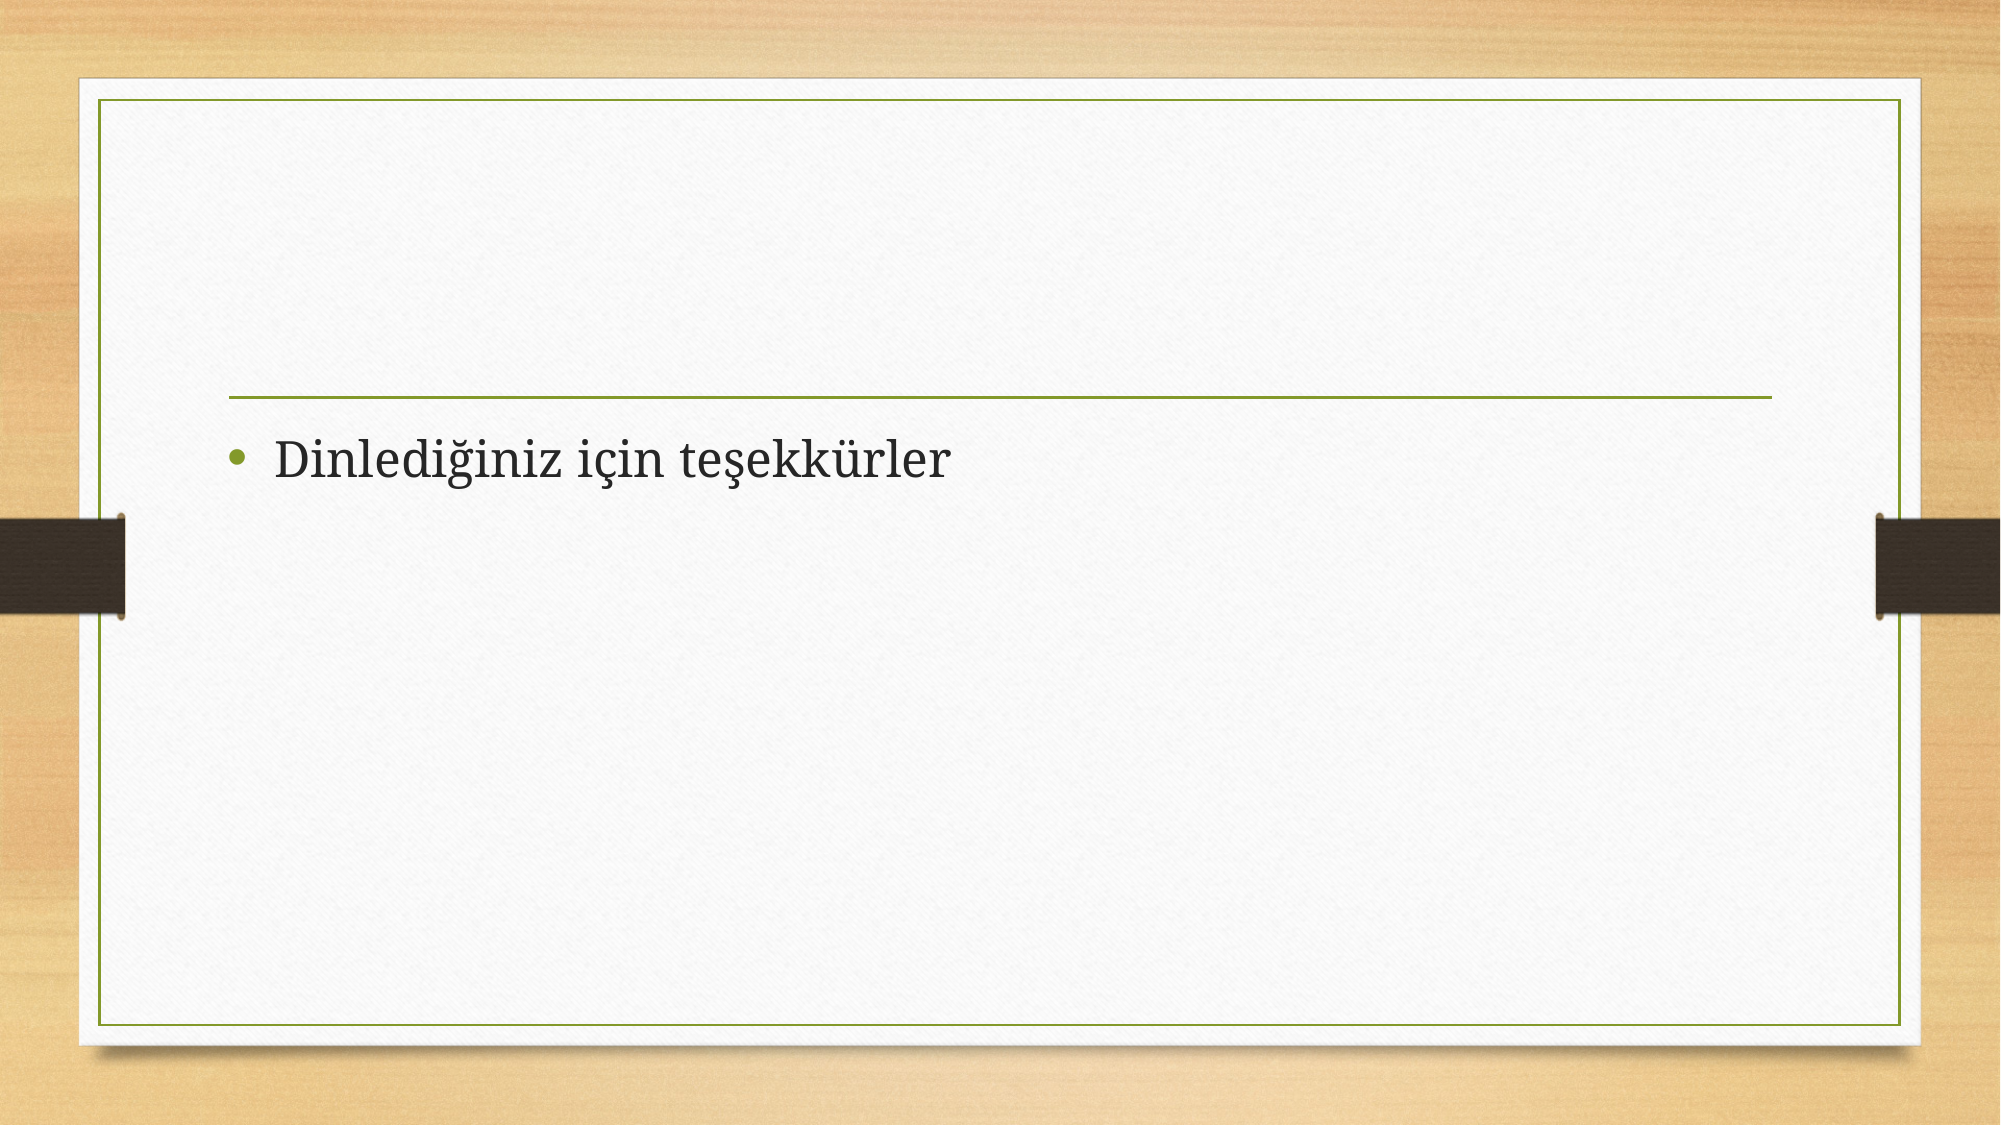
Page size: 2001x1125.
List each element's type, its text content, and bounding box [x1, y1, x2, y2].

list Dinlediğiniz için teşekkürler [212, 419, 1788, 964]
picture [0, 0, 2001, 1125]
